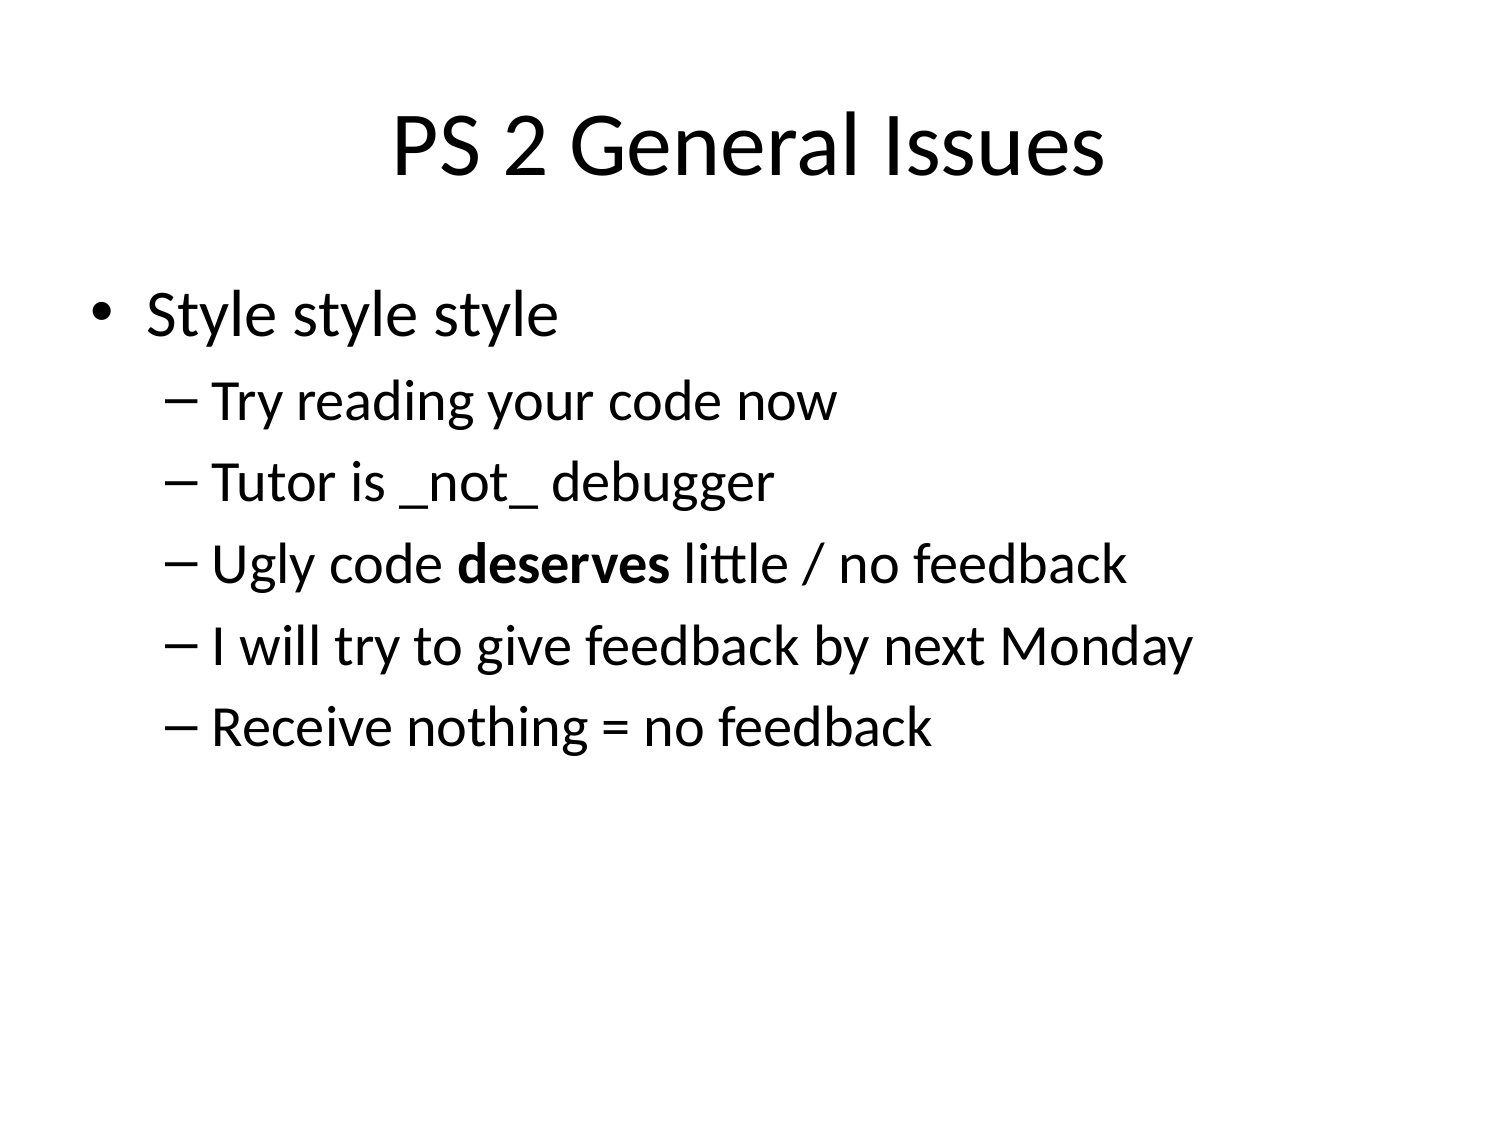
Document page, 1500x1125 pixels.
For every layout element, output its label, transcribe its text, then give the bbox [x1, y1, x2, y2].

title PS 2 General Issues [75, 45, 1425, 233]
list Style style style Try reading your code now Tutor is _not_ debugger Ugly code deserves little / no feedback I will try to give feedback by next Monday Receive nothing = no feedback [75, 262, 1425, 1005]
